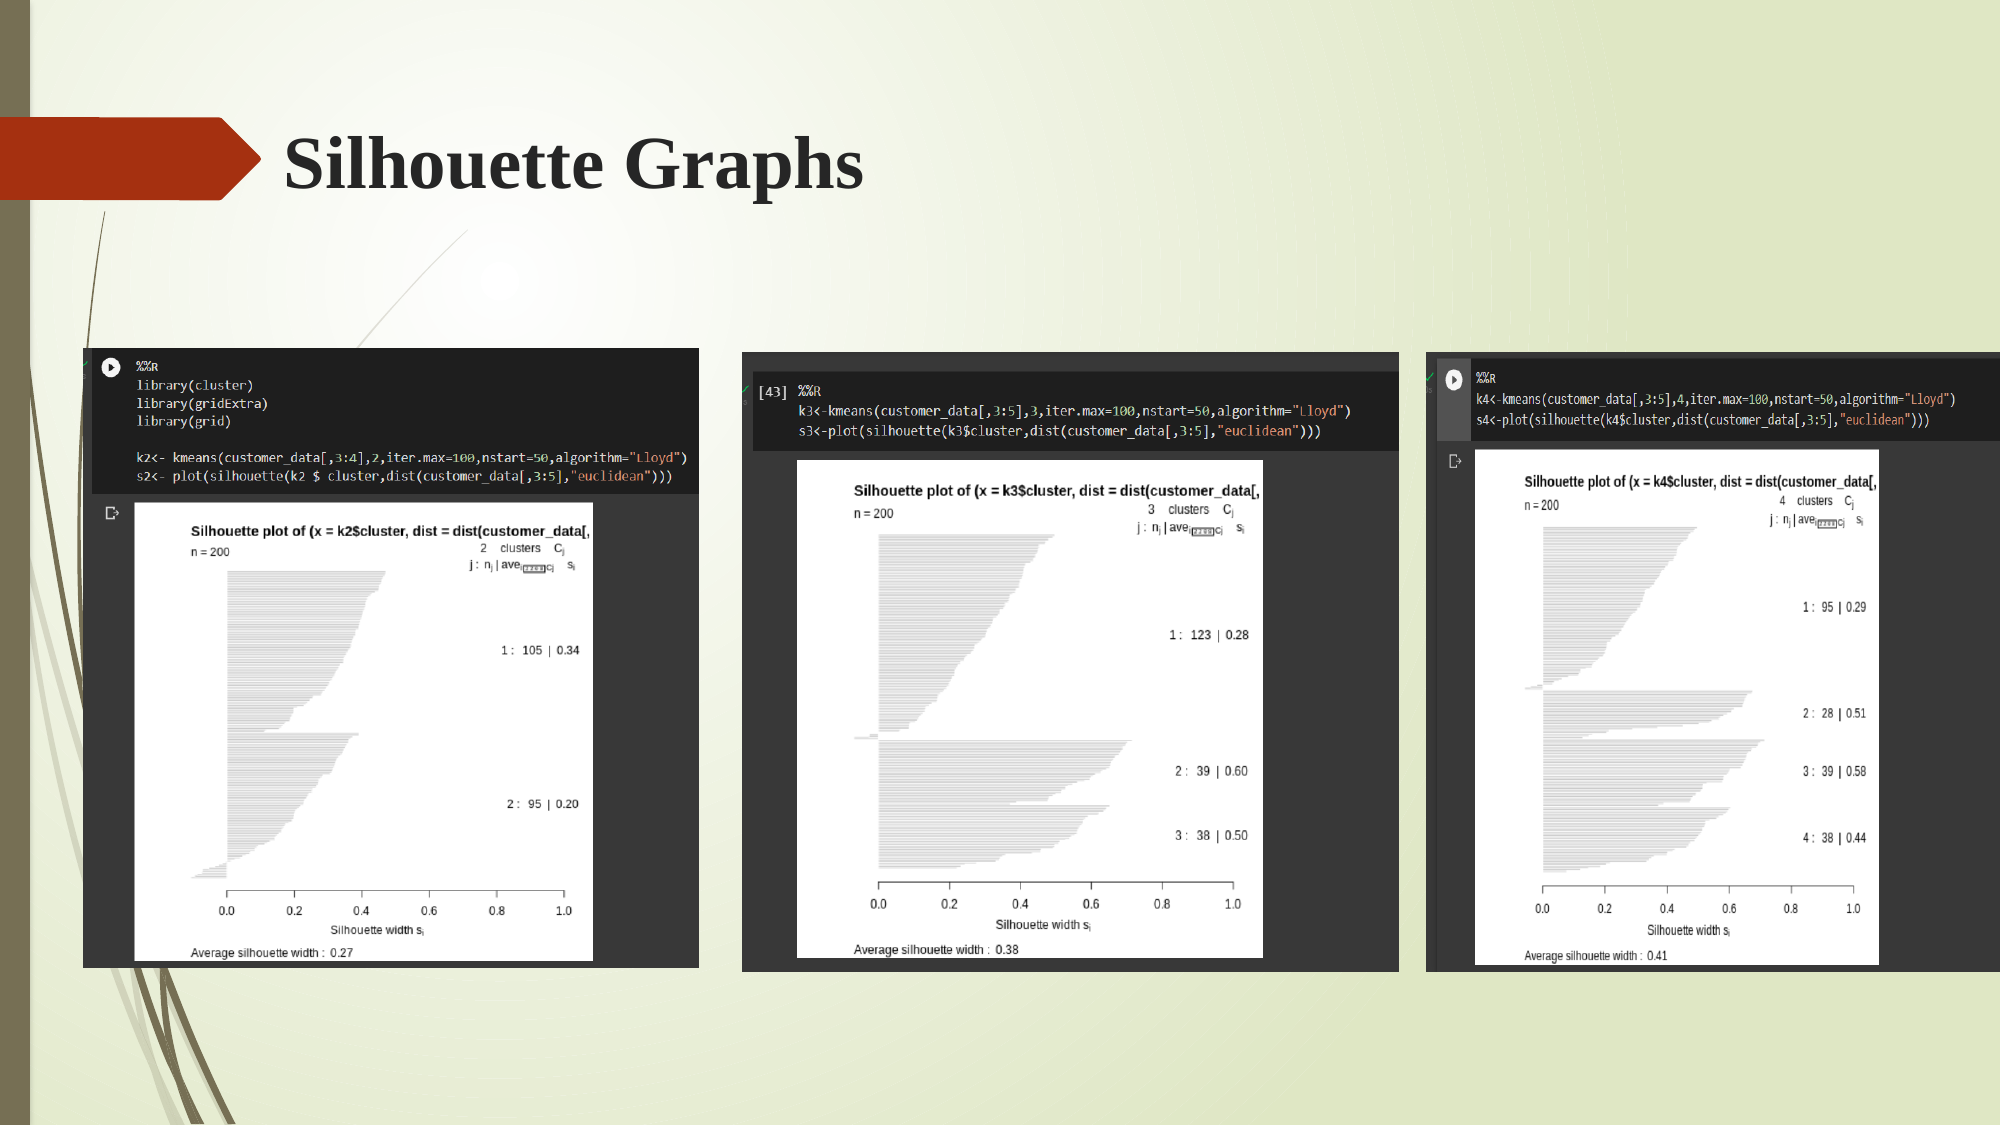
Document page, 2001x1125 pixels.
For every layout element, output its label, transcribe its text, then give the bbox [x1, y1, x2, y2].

title Silhouette Graphs [269, 106, 1731, 317]
picture [742, 351, 1399, 973]
picture [1426, 351, 2000, 973]
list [83, 347, 699, 969]
